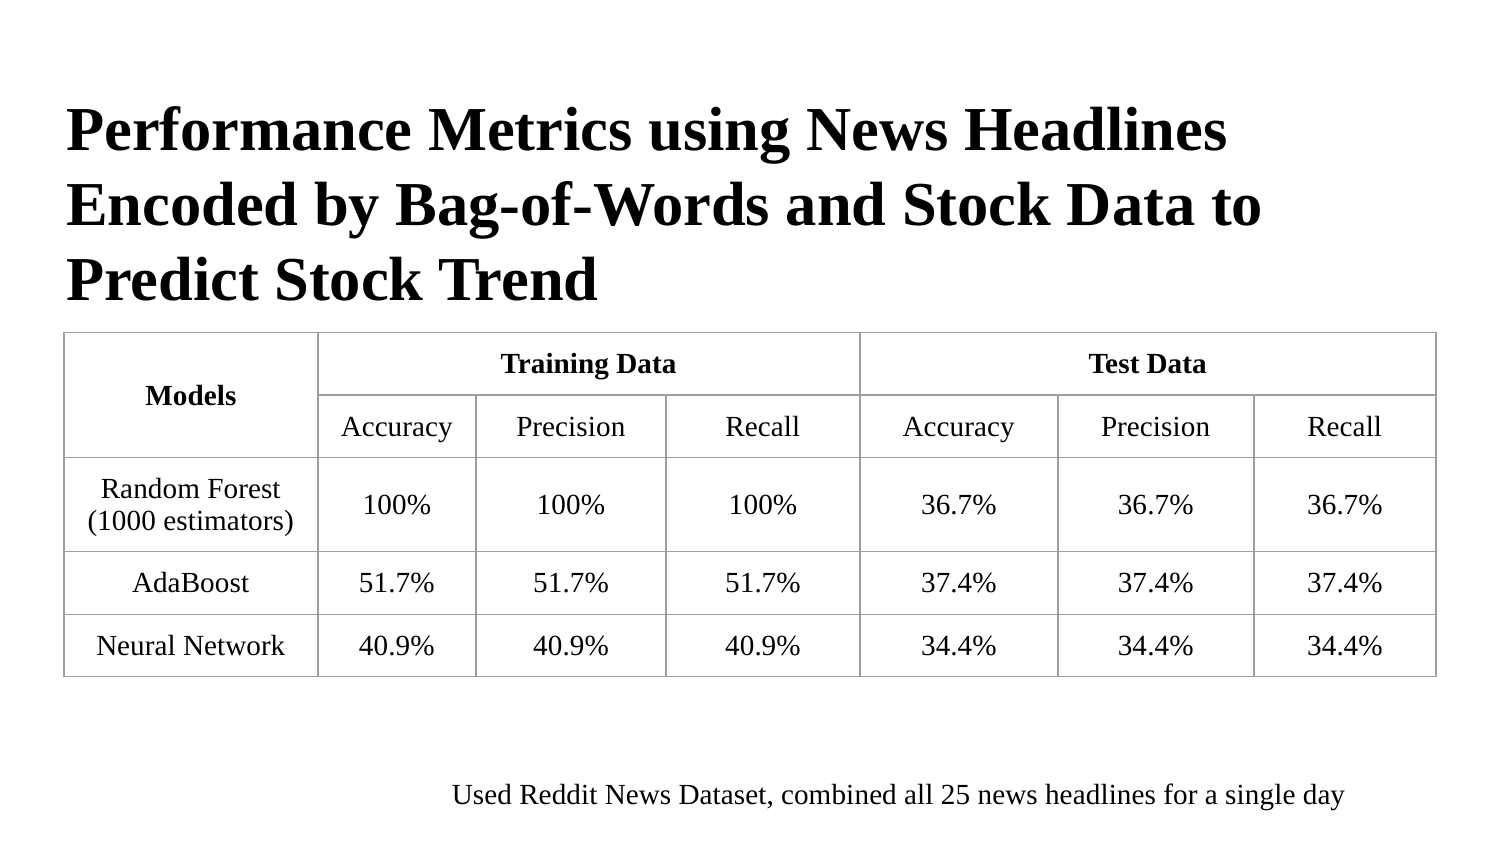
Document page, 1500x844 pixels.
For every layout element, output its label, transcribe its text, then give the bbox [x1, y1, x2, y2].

table_cell 51.7% [667, 552, 859, 614]
table_cell Neural Network [65, 615, 317, 676]
table_cell 36.7% [1255, 458, 1435, 551]
table_cell 40.9% [667, 615, 859, 676]
table_cell 36.7% [1059, 458, 1253, 551]
table_cell 37.4% [1059, 552, 1253, 614]
table_cell Accuracy [319, 396, 475, 457]
table_cell AdaBoost [65, 552, 317, 614]
title Performance Metrics using News Headlines Encoded by Bag-of-Words and Stock Data to Predict Stock Trend [51, 72, 1449, 167]
table_cell 40.9% [319, 615, 475, 676]
table_header Training Data [319, 333, 859, 394]
table_cell 100% [667, 458, 859, 551]
table_cell Precision [1059, 396, 1253, 457]
table_cell 37.4% [861, 552, 1057, 614]
table_cell 37.4% [1255, 552, 1435, 614]
table_cell 100% [319, 458, 475, 551]
table_cell Accuracy [861, 396, 1057, 457]
table_cell 51.7% [477, 552, 665, 614]
table_cell 51.7% [319, 552, 475, 614]
table_cell 36.7% [861, 458, 1057, 551]
text_box Used Reddit News Dataset, combined all 25 news headlines for a single day [436, 760, 1449, 820]
table_cell 100% [477, 458, 665, 551]
table_cell Precision [477, 396, 665, 457]
table_header Test Data [861, 333, 1435, 394]
table_cell 34.4% [861, 615, 1057, 676]
table_header Models [65, 333, 317, 457]
table_cell Recall [667, 396, 859, 457]
table_cell 34.4% [1255, 615, 1435, 676]
table_cell Recall [1255, 396, 1435, 457]
table_cell Random Forest (1000 estimators) [65, 458, 317, 551]
table_cell 34.4% [1059, 615, 1253, 676]
table_cell 40.9% [477, 615, 665, 676]
